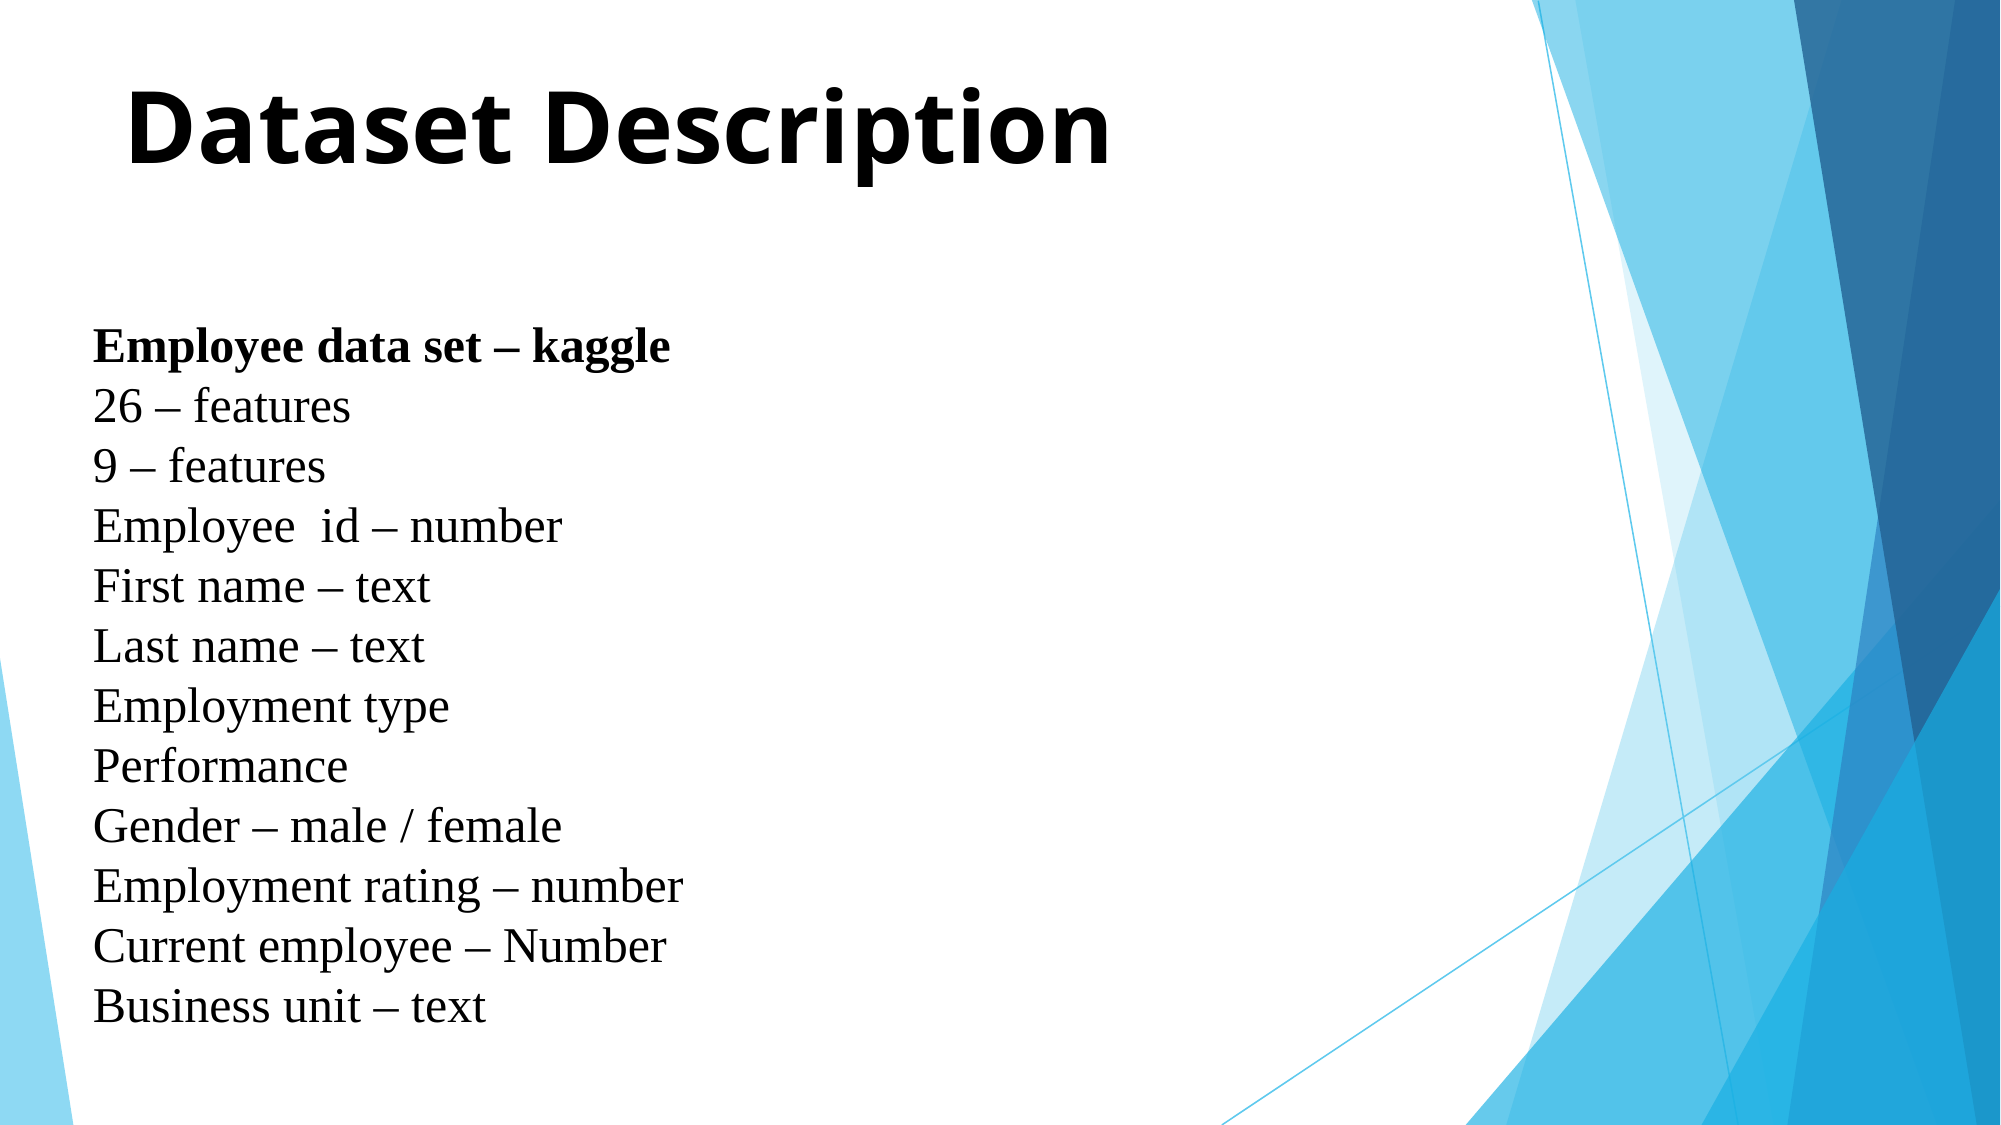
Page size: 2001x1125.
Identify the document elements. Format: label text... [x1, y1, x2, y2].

title Dataset Description [123, 63, 1877, 188]
text_box Employee data set – kaggle 26 – features 9 – features Employee id – number First name – text Last name – text Employment type Performance Gender – male / female Employment rating – number Current employee – Number Business unit – text [78, 304, 1729, 1040]
